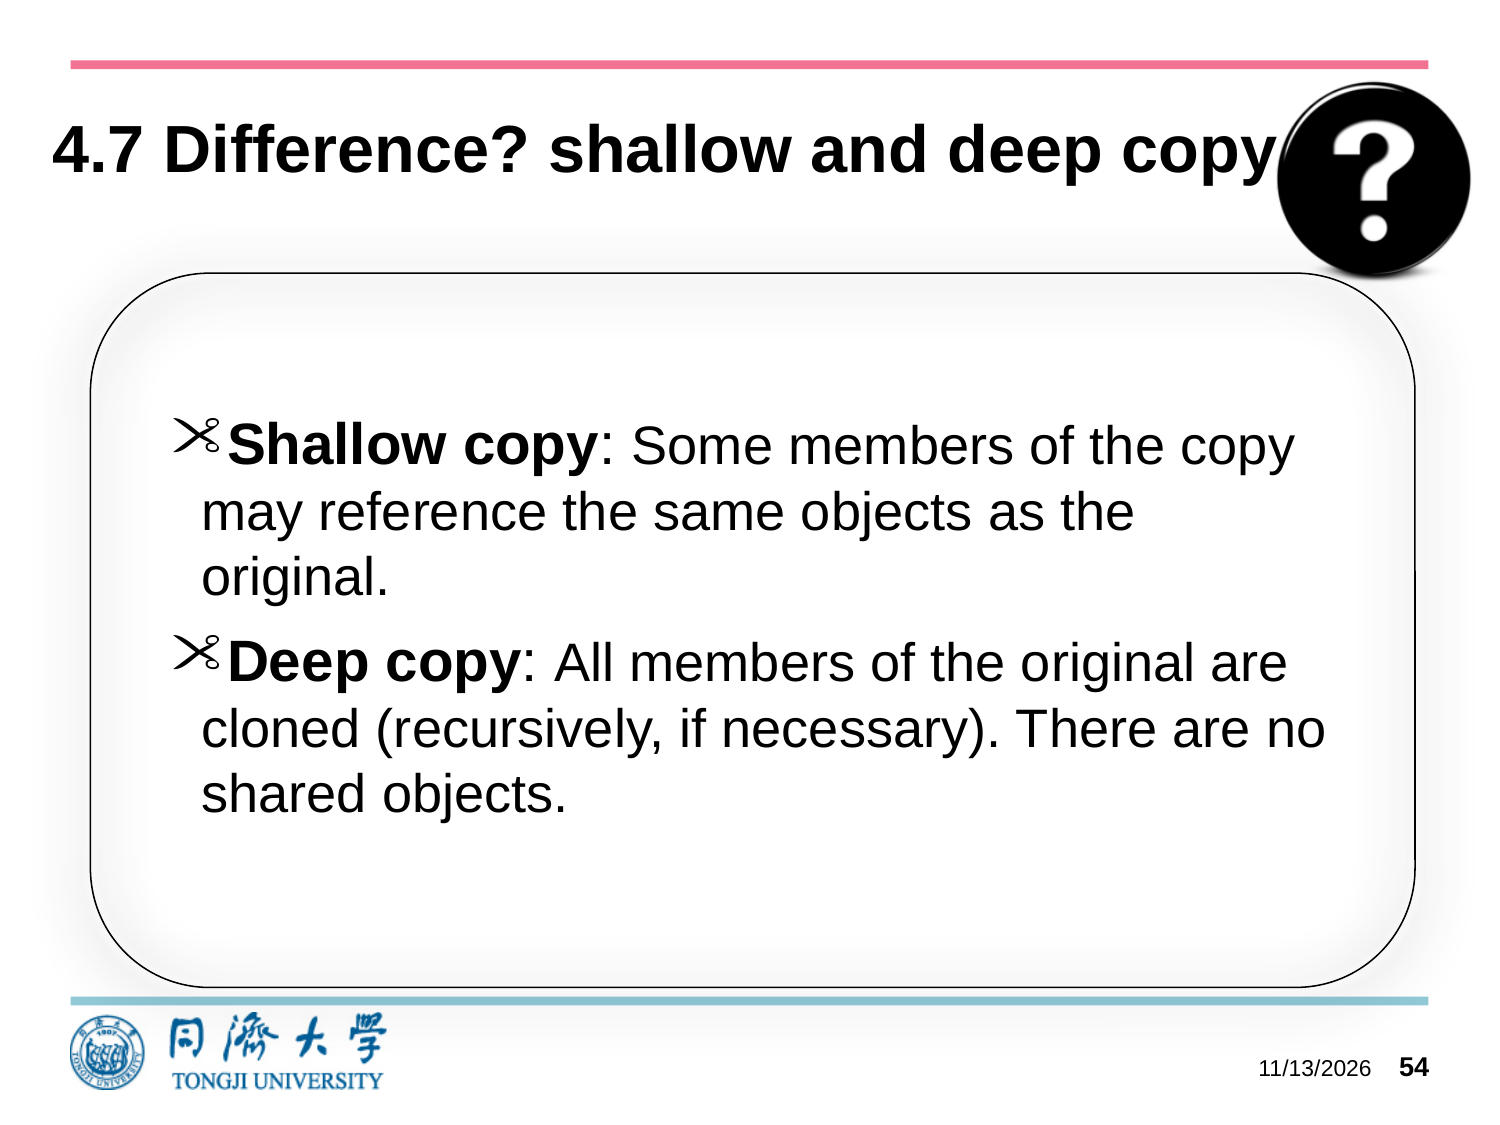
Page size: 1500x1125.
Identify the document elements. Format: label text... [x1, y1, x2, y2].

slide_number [1228, 1046, 1372, 1088]
text_box Shallow copy: Some members of the copy may reference the same objects as the original. Deep copy: All members of the original are cloned (recursively, if necessary). There are no shared objects. [156, 398, 1349, 831]
text_box [90, 273, 1416, 988]
title 4.7 Difference? shallow and deep copy [37, 107, 1243, 274]
picture [1248, 59, 1500, 312]
picture [70, 1012, 388, 1090]
slide_number 54 [1372, 1046, 1430, 1088]
